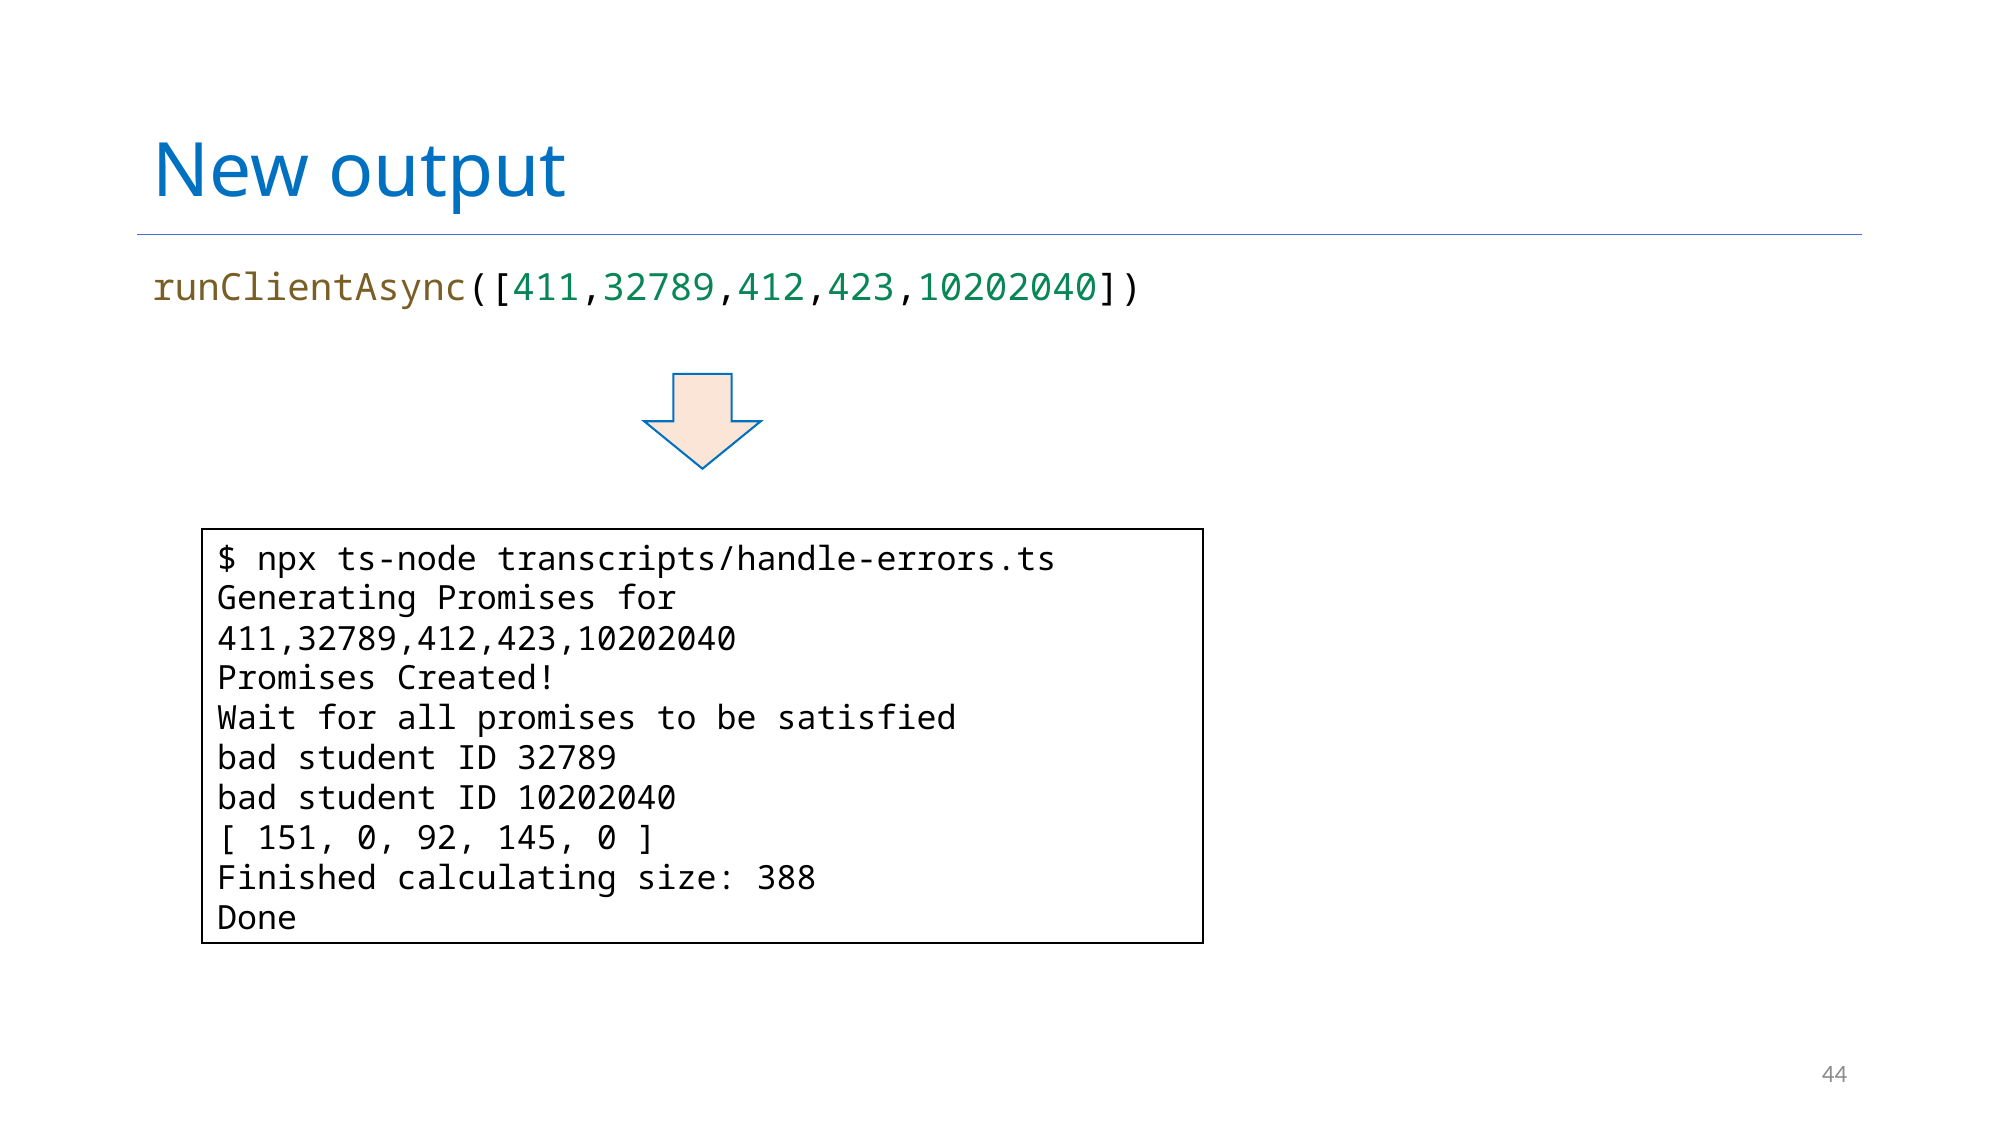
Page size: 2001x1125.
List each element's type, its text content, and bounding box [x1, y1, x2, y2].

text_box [137, 255, 1268, 533]
slide_number 44 [1412, 1042, 1863, 1103]
title New output [137, 3, 1863, 221]
text_box $ npx ts-node transcripts/handle-errors.ts Generating Promises for 411,32789,412,423,10202040 Promises Created! Wait for all promises to be satisfied bad student ID 32789 bad student ID 10202040 [ 151, 0, 92, 145, 0 ] Finished calculating size: 388 Done [201, 533, 1204, 944]
